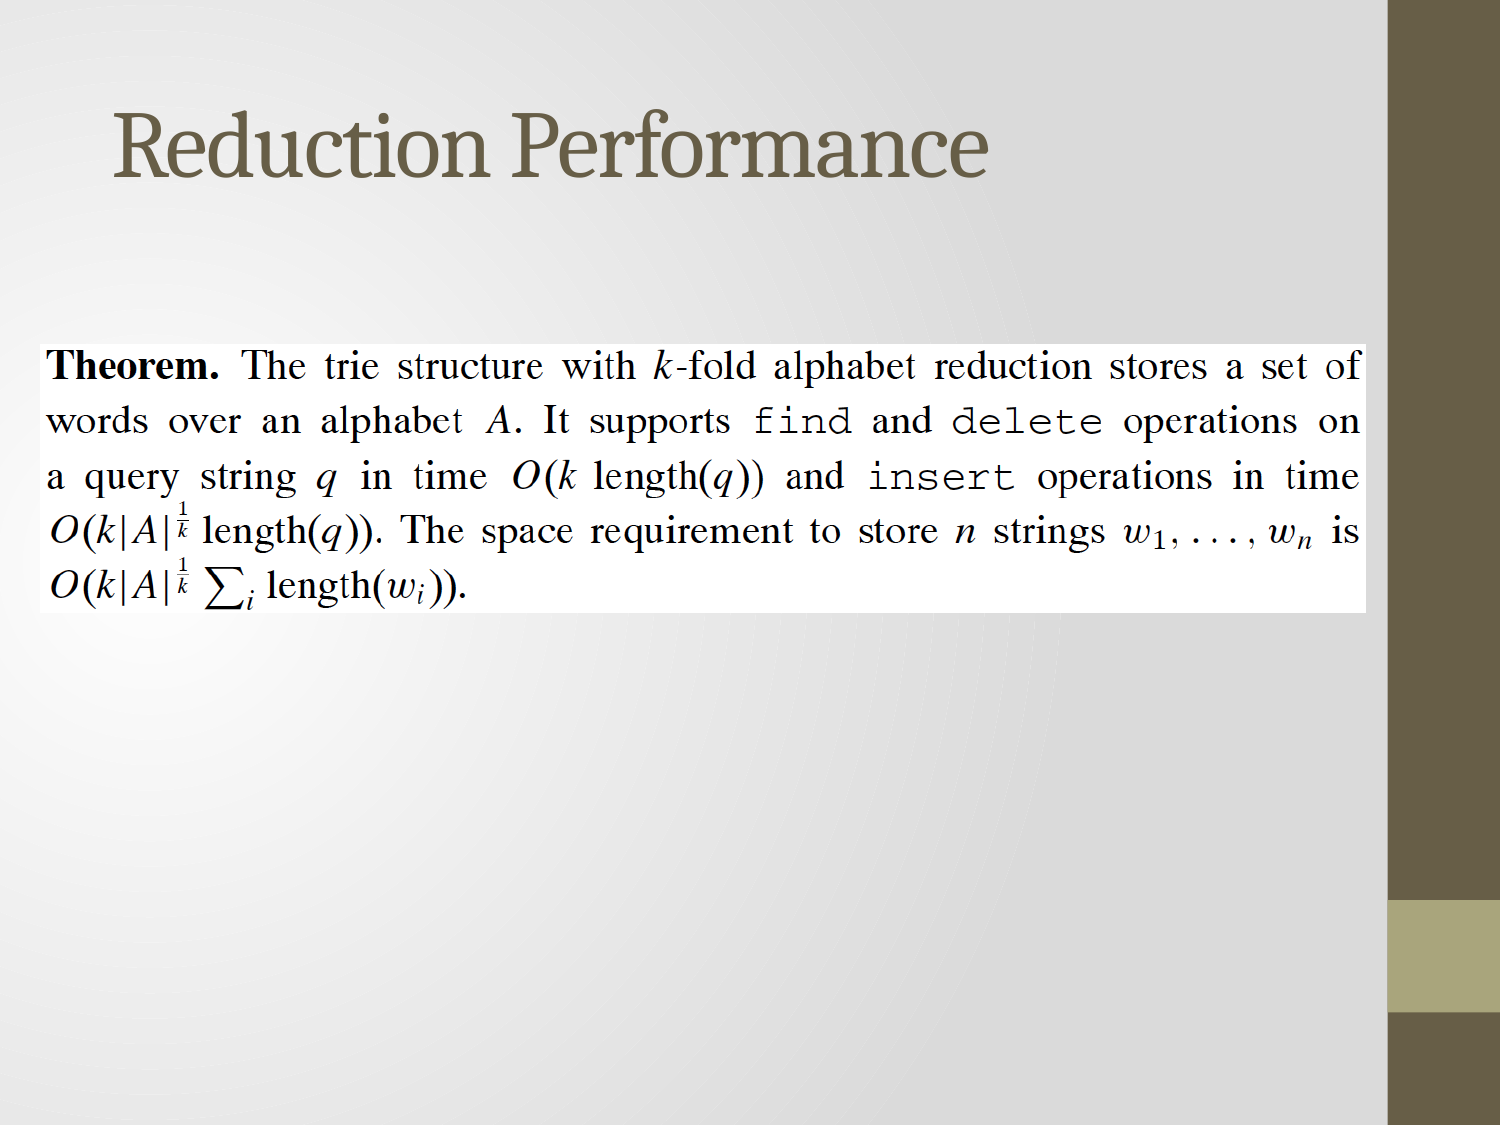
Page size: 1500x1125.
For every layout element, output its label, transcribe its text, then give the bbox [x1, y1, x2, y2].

title Reduction Performance [75, 45, 1325, 233]
picture [40, 343, 1367, 614]
